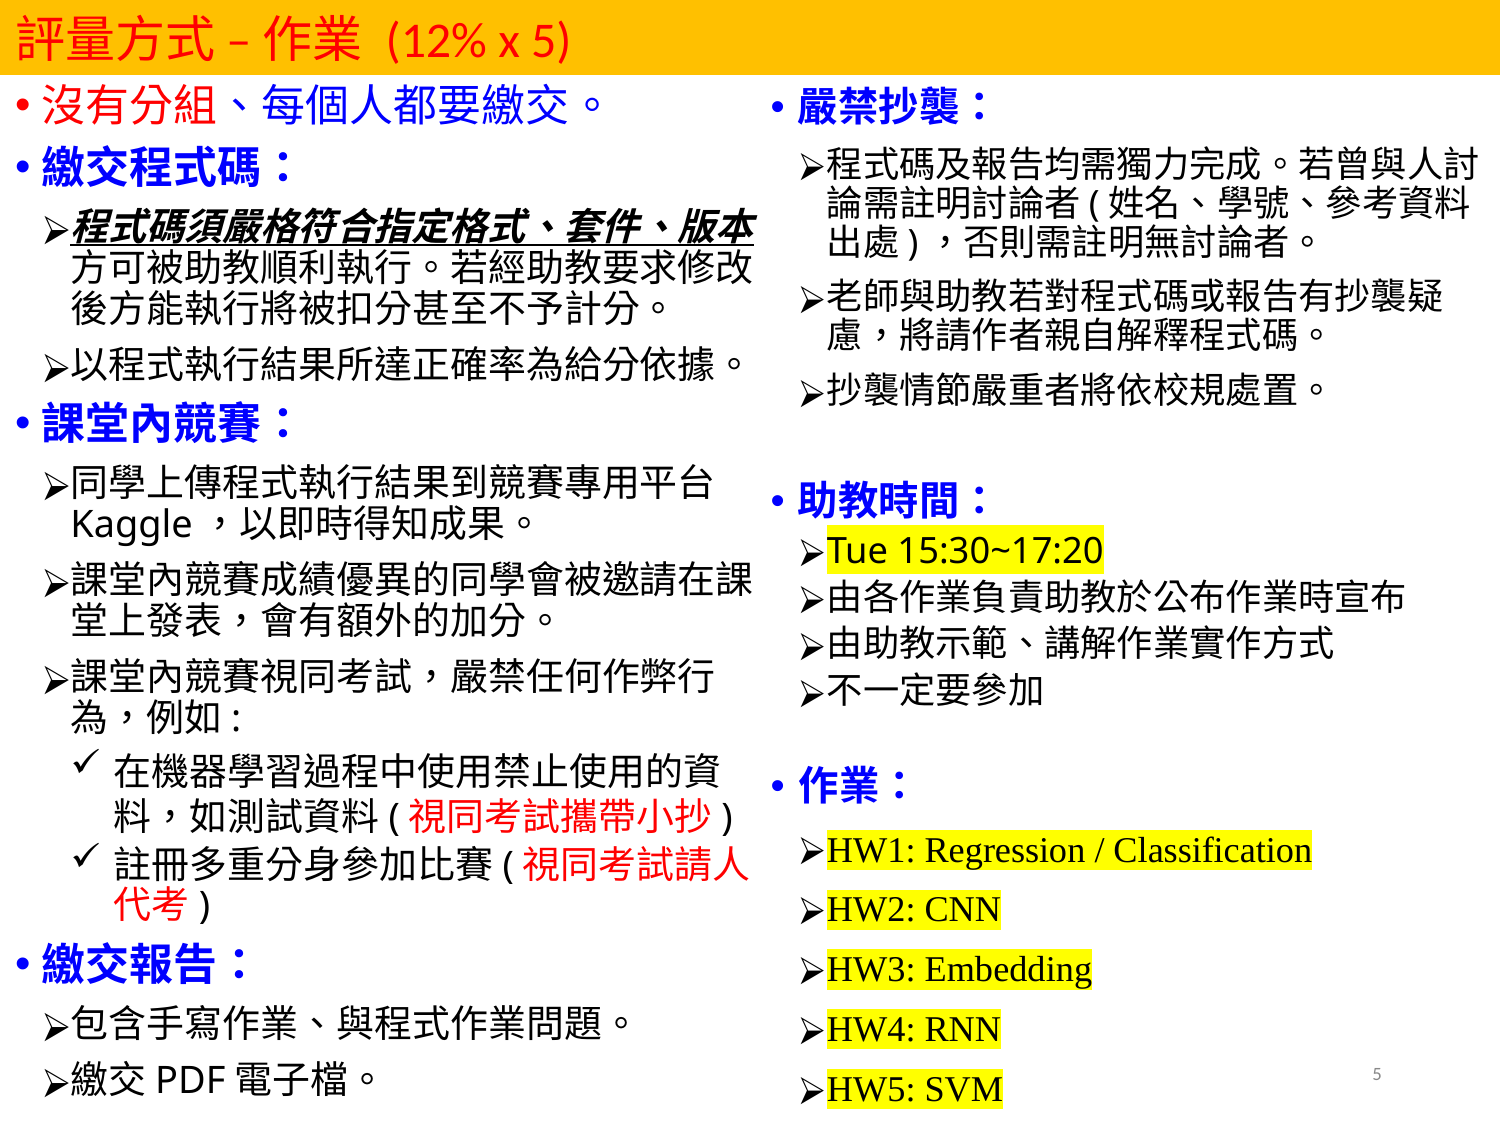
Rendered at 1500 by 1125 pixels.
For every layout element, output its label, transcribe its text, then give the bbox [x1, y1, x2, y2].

text_box 嚴禁抄襲： 程式碼及報告均需獨力完成。若曾與人討論需註明討論者(姓名、學號、參考資料出處)，否則需註明無討論者。 老師與助教若對程式碼或報告有抄襲疑慮，將請作者親自解釋程式碼。 抄襲情節嚴重者將依校規處置。 助教時間： Tue 15:30~17:20 由各作業負責助教於公布作業時宣布 由助教示範、講解作業實作方式 不一定要參加 作業： HW1: Regression / Classification HW2: CNN HW3: Embedding HW4: RNN HW5: SVM [755, 79, 1500, 1125]
list 沒有分組、每個人都要繳交。 繳交程式碼： 程式碼須嚴格符合指定格式、套件、版本方可被助教順利執行。若經助教要求修改後方能執行將被扣分甚至不予計分。 以程式執行結果所達正確率為給分依據。 課堂內競賽： 同學上傳程式執行結果到競賽專用平台 Kaggle，以即時得知成果。 課堂內競賽成績優異的同學會被邀請在課堂上發表，會有額外的加分。 課堂內競賽視同考試，嚴禁任何作弊行為，例如: 在機器學習過程中使用禁止使用的資料，如測試資料(視同考試攜帶小抄) 註冊多重分身參加比賽(視同考試請人代考) 繳交報告： 包含手寫作業、與程式作業問題。 繳交PDF電子檔。 [0, 75, 791, 1125]
text_box 評量方式 – 作業 (12% x 5) [0, 0, 1500, 75]
slide_number 5 [1059, 1042, 1397, 1103]
